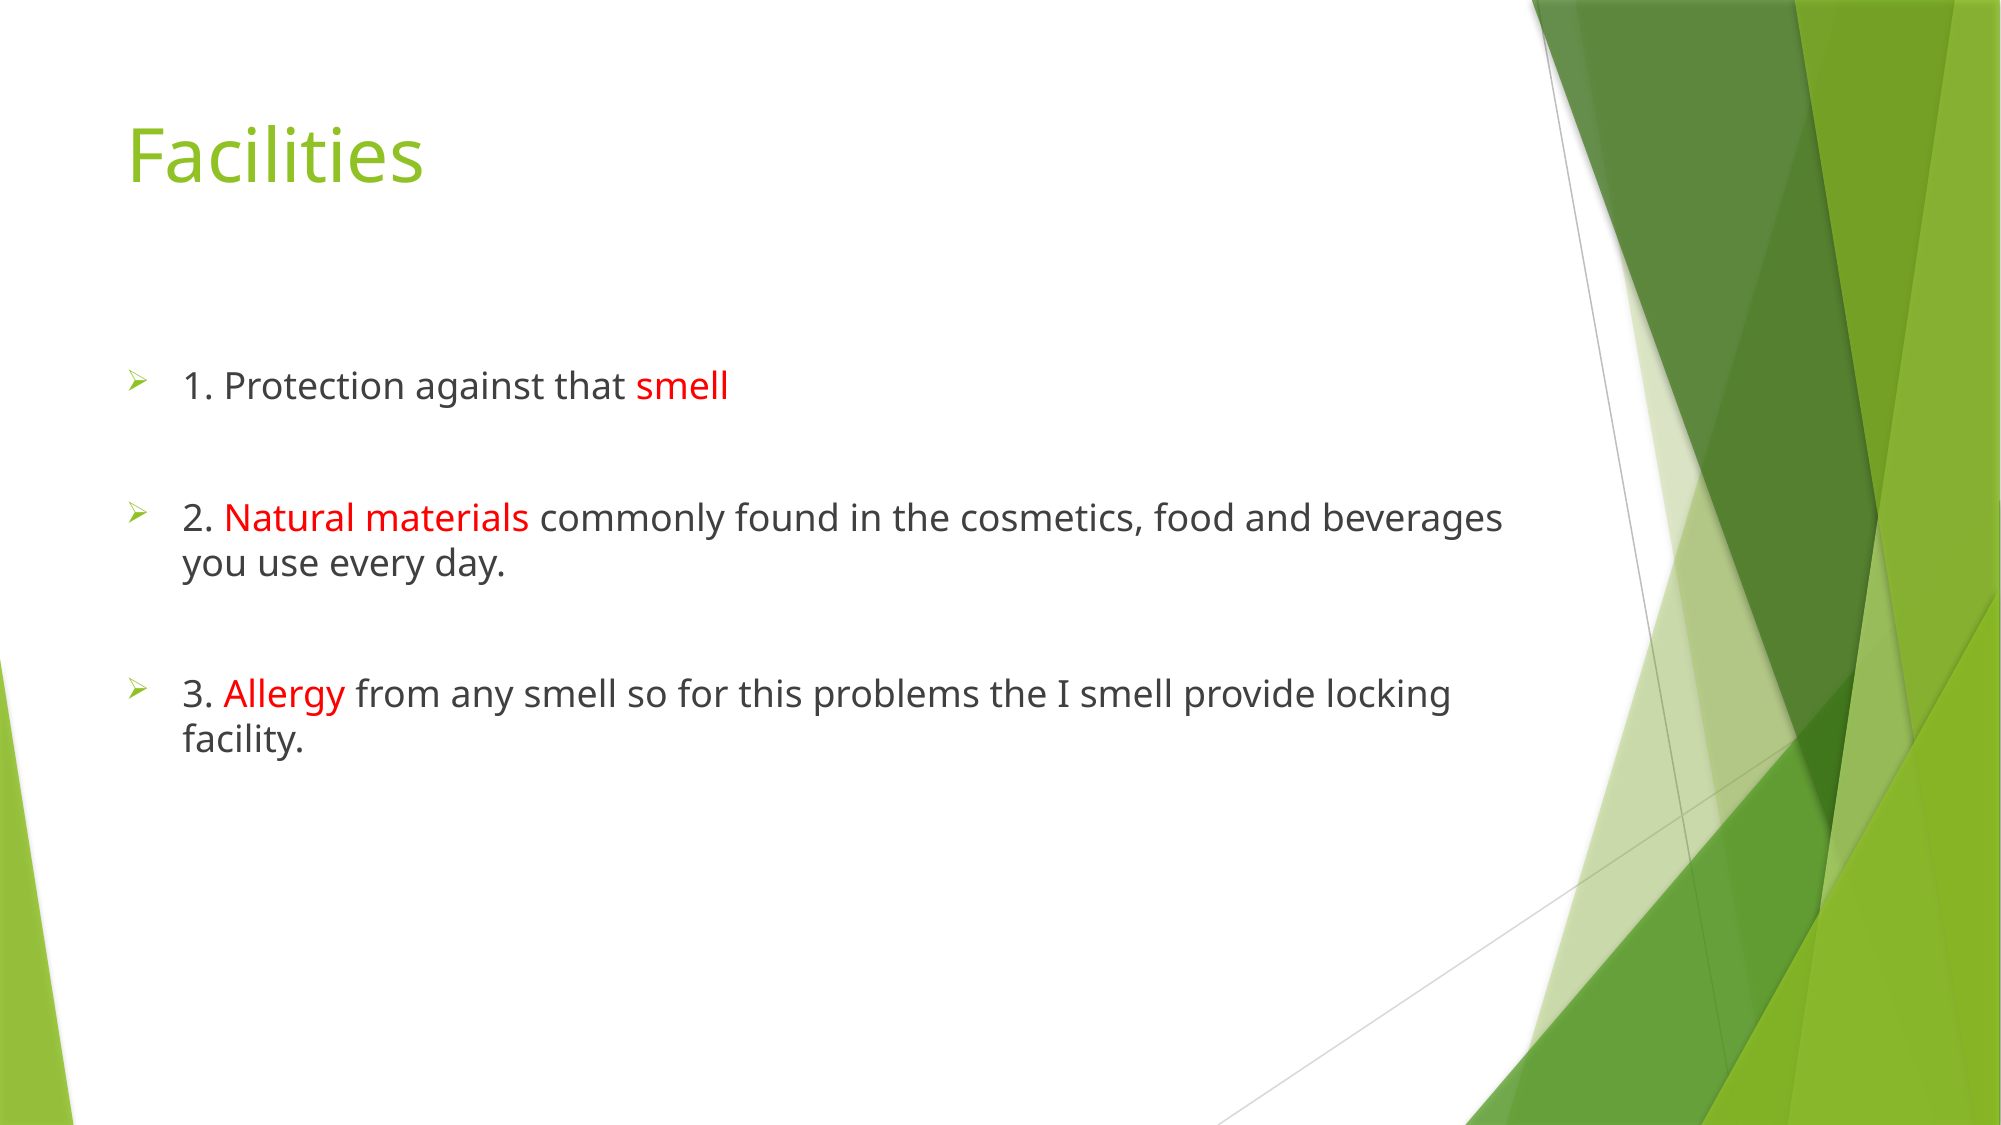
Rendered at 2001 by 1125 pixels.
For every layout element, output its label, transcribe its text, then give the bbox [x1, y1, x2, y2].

list 1. Protection against that smell 2. Natural materials commonly found in the cosmetics, food and beverages you use every day. 3. Allergy from any smell so for this problems the I smell provide locking facility. [111, 354, 1522, 992]
title Facilities [111, 99, 1522, 317]
